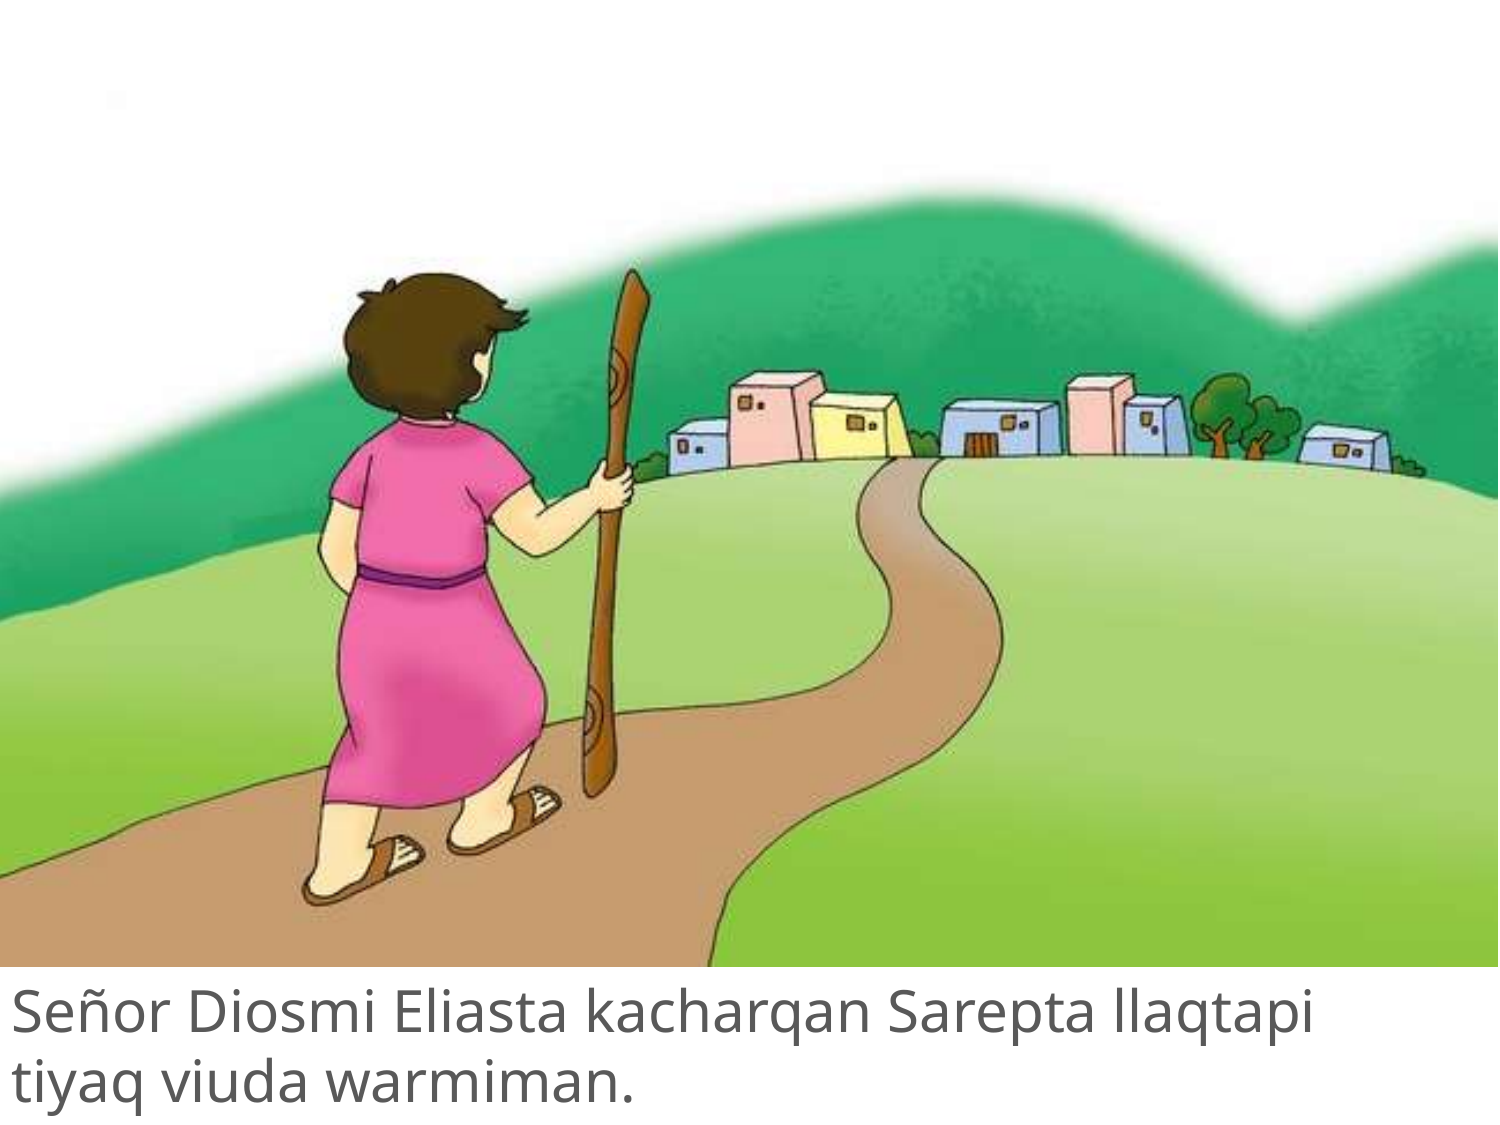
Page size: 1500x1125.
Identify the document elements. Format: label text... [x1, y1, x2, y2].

picture [0, 0, 1498, 967]
text_box Señor Diosmi Eliasta kacharqan Sarepta llaqtapi tiyaq viuda warmiman. [0, 975, 1468, 1122]
